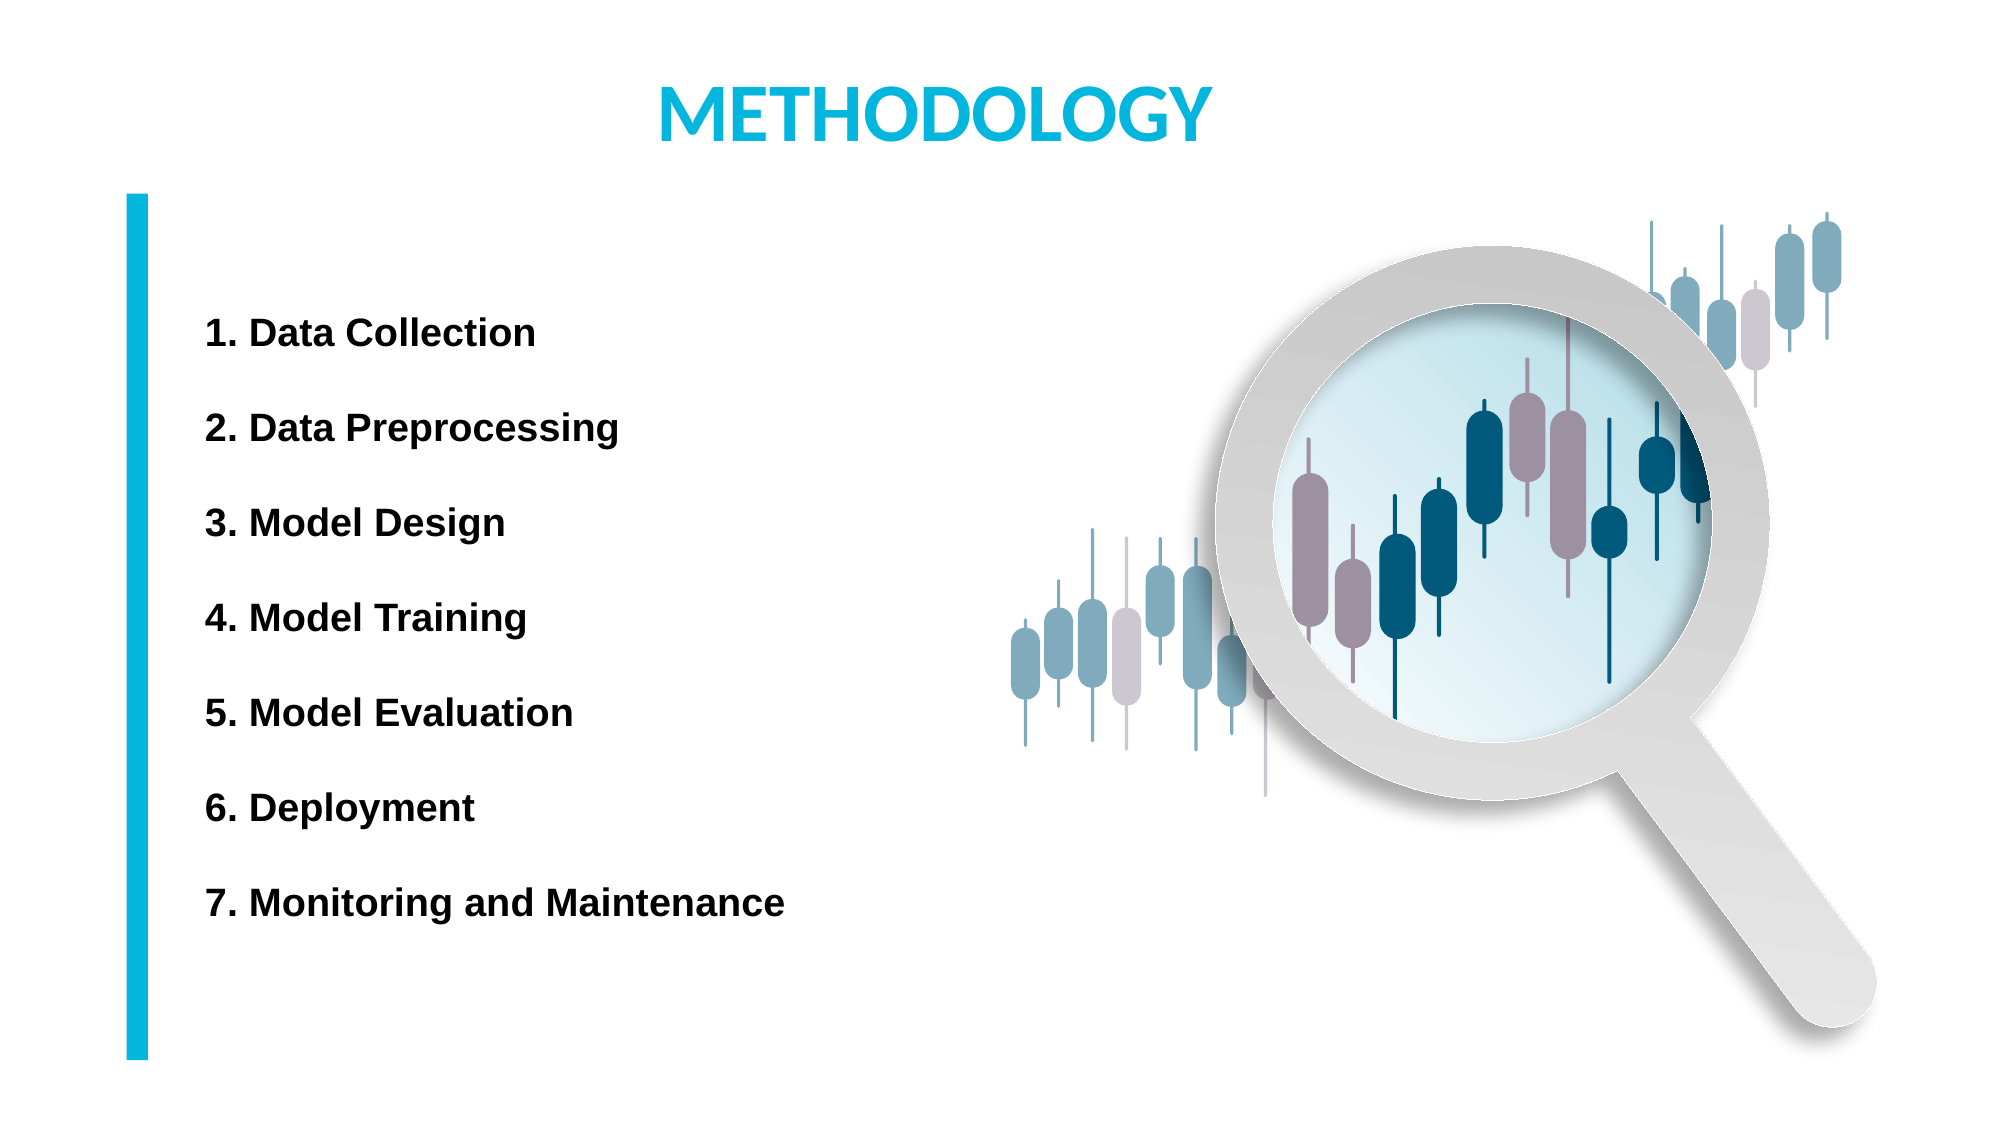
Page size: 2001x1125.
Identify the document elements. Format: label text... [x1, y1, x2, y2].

text_box [1076, 526, 1109, 744]
text_box [1043, 577, 1075, 710]
text_box METHODOLOGY [616, 50, 1254, 166]
text_box [1111, 534, 1143, 753]
text_box [1181, 567, 1213, 754]
text_box 1. Data Collection 2. Data Preprocessing 3. Model Design 4. Model Training 5. Model Evaluation 6. Deployment 7. Monitoring and Maintenance [189, 299, 908, 979]
text_box [126, 192, 149, 1061]
text_box [1216, 665, 1241, 737]
text_box [1144, 535, 1176, 668]
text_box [1253, 211, 1872, 1106]
text_box [1009, 616, 1042, 749]
